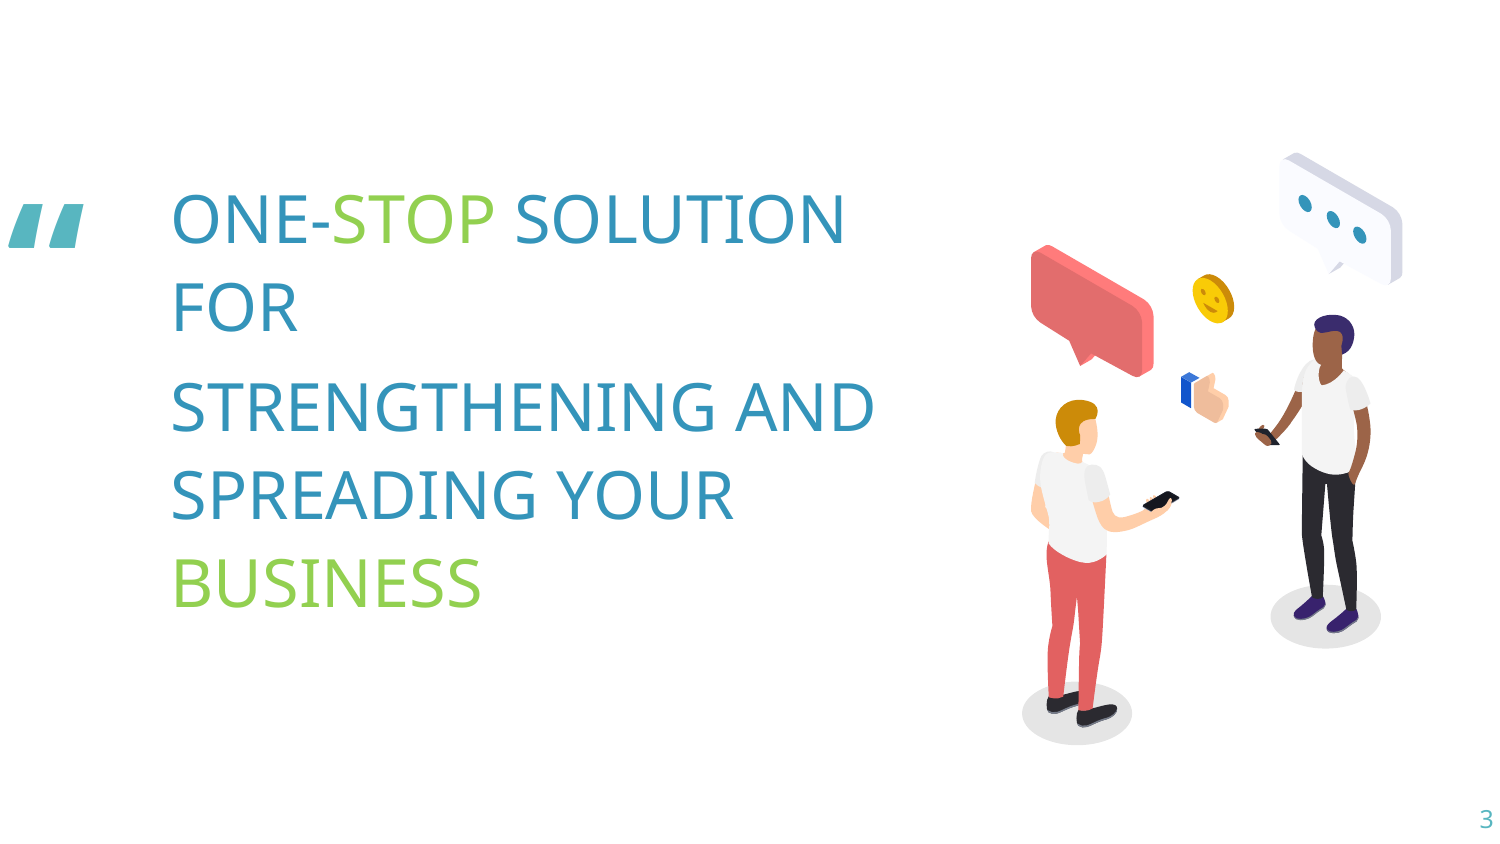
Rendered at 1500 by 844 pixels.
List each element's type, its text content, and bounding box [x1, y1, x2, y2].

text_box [1021, 152, 1403, 746]
list ONE-STOP SOLUTION FOR STRENGTHENING AND SPREADING YOUR BUSINESS are commonly. [170, 168, 949, 756]
slide_number 3 [1418, 760, 1494, 838]
